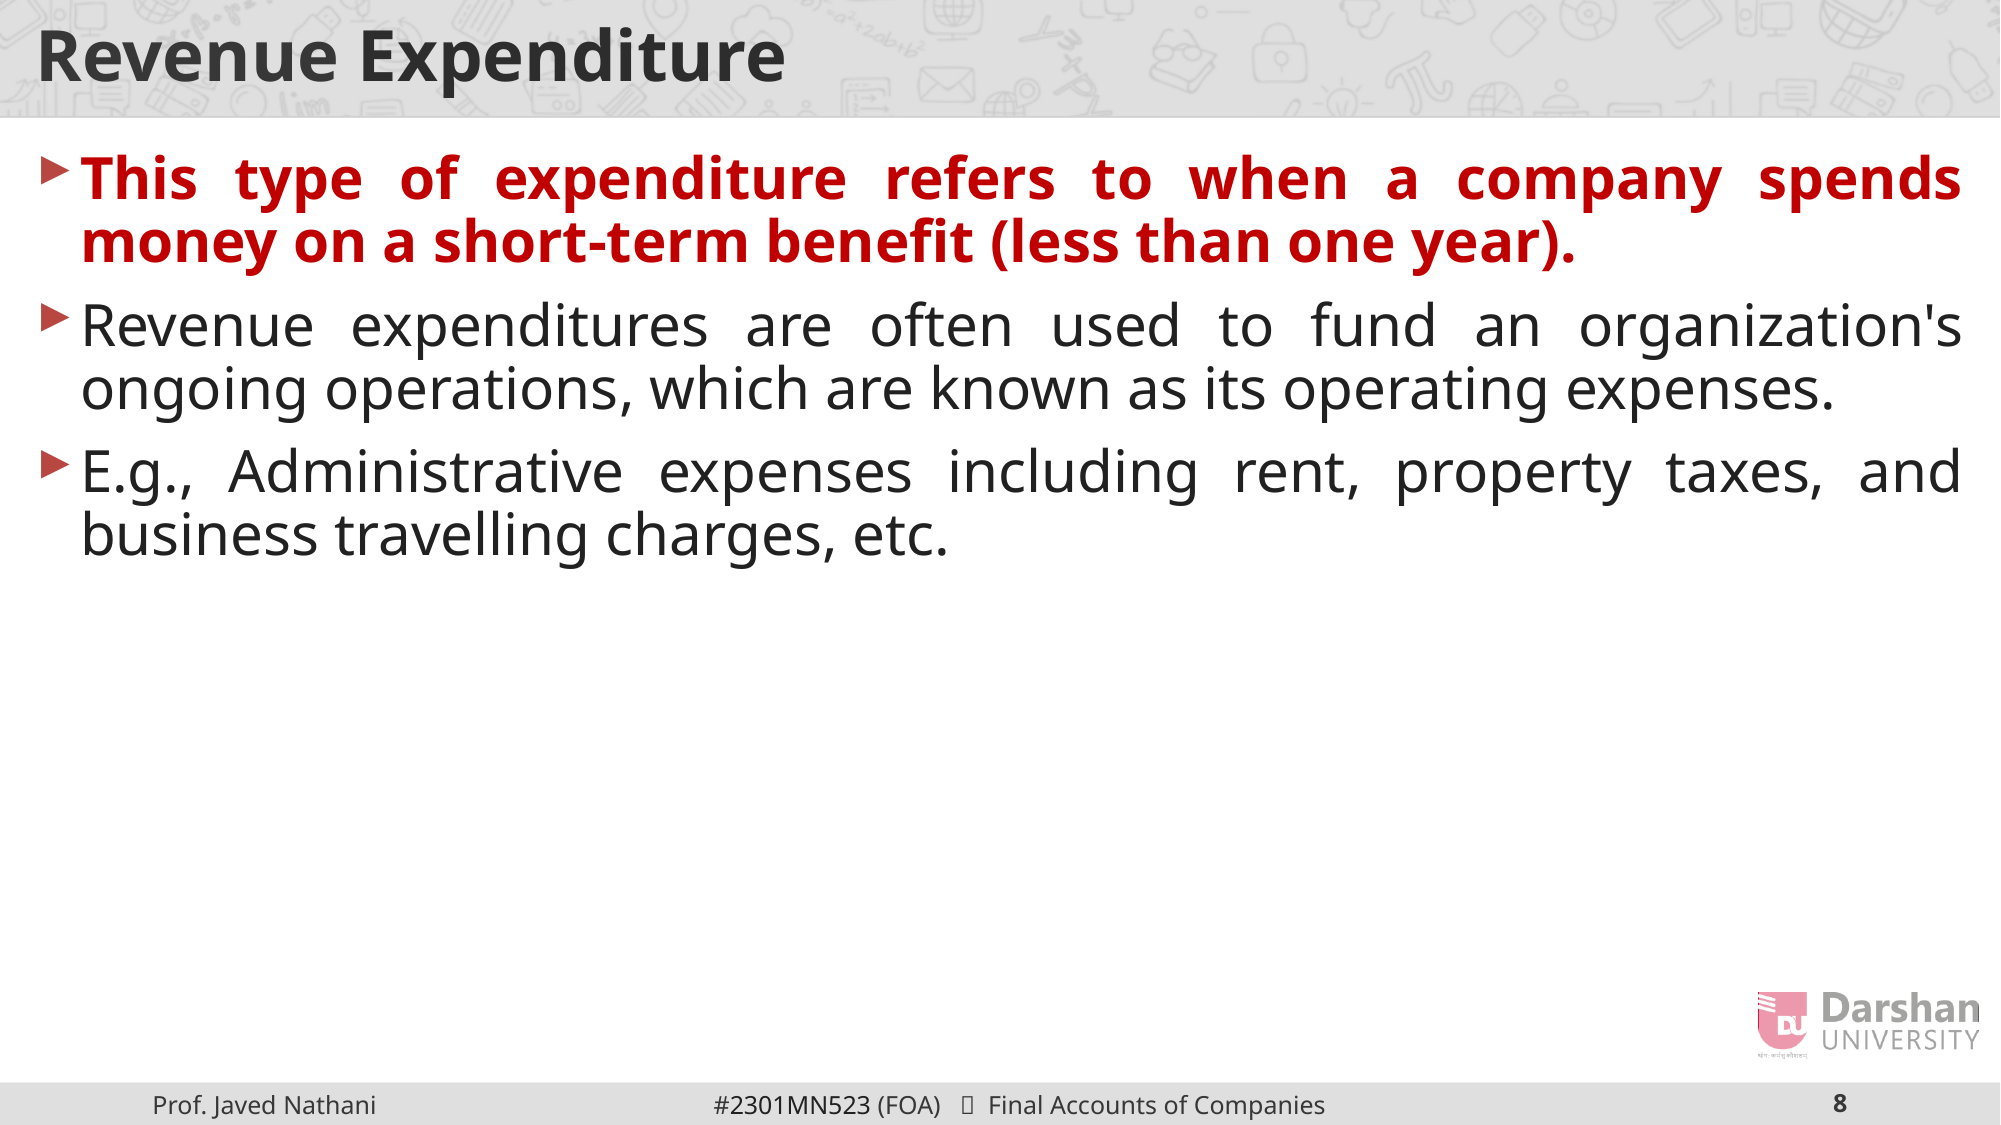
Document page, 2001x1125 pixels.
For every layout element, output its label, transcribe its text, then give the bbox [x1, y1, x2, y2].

title Revenue Expenditure [0, 0, 2000, 117]
list This type of expenditure refers to when a company spends money on a short-term benefit (less than one year). Revenue expenditures are often used to fund an organization's ongoing operations, which are known as its operating expenses. E.g., Administrative expenses including rent, property taxes, and business travelling charges, etc. [21, 141, 1979, 1059]
